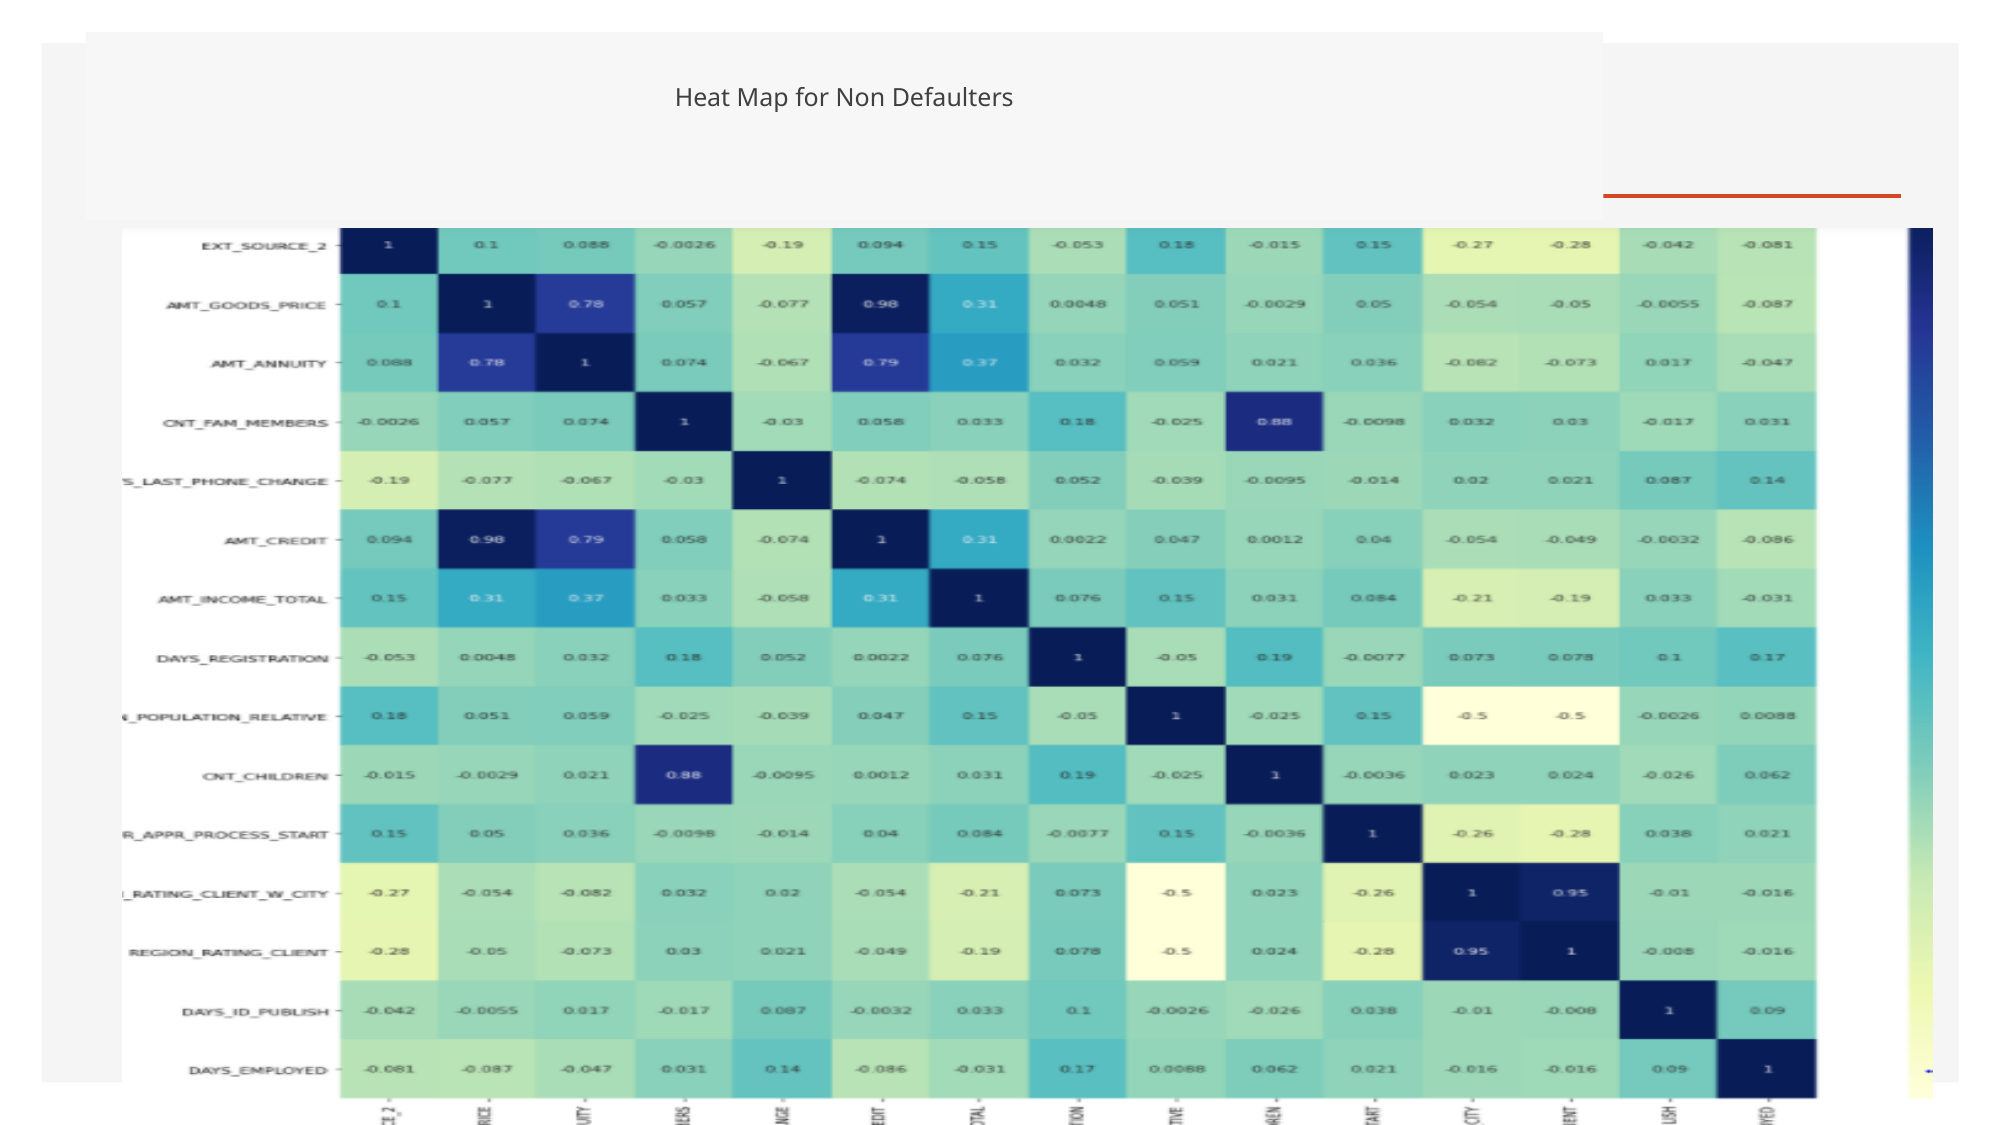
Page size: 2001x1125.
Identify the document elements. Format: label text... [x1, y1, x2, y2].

title Heat Map for Non Defaulters [85, 32, 1604, 220]
picture [122, 228, 1933, 1125]
text_box [85, 213, 1954, 1103]
